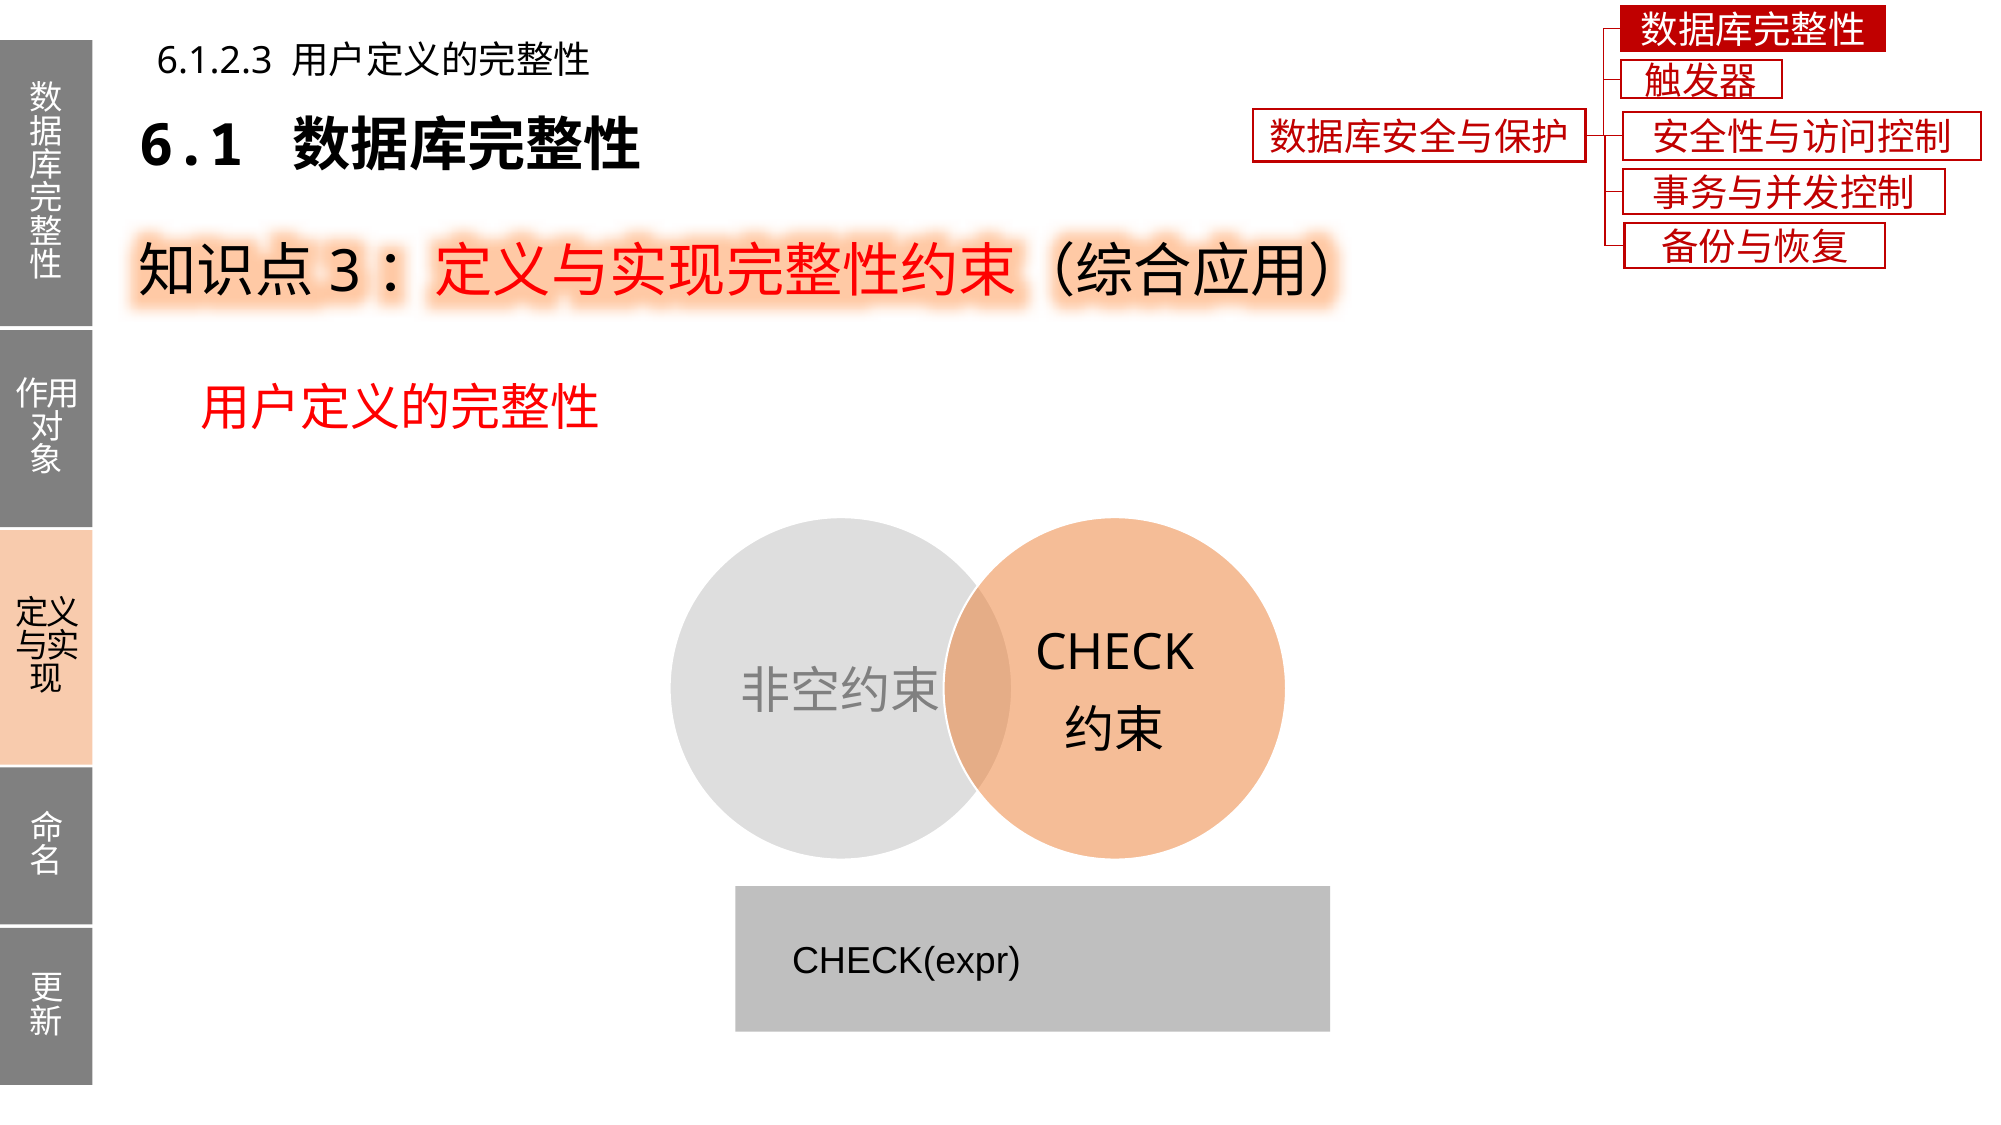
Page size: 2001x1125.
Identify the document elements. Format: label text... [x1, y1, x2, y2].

text_box 知识点3：定义与实现完整性约束（综合应用） [114, 166, 1954, 339]
text_box 6.1.2.3 用户定义的完整性 [141, 28, 607, 89]
text_box CHECK(expr) [734, 885, 1331, 1033]
text_box 事务与并发控制 [1625, 168, 1946, 215]
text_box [0, 40, 93, 1085]
text_box 备份与恢复 [1623, 222, 1886, 269]
text_box 触发器 [1621, 59, 1783, 99]
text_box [448, 516, 1782, 860]
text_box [1585, 135, 1625, 246]
text_box 用户定义的完整性 [186, 350, 1827, 443]
text_box 知识点3：定义与实现完整性约束（综合应用） [120, 172, 1945, 329]
text_box 安全性与访问控制 [1622, 111, 1982, 161]
text_box 6.1 数据库完整性 [120, 97, 1568, 152]
text_box 数据库完整性 [1620, 5, 1886, 52]
text_box 数据库安全与保护 [118, 170, 1949, 335]
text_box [1585, 28, 1621, 79]
text_box 数据库安全与保护 [1252, 108, 1585, 163]
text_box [1585, 79, 1621, 135]
